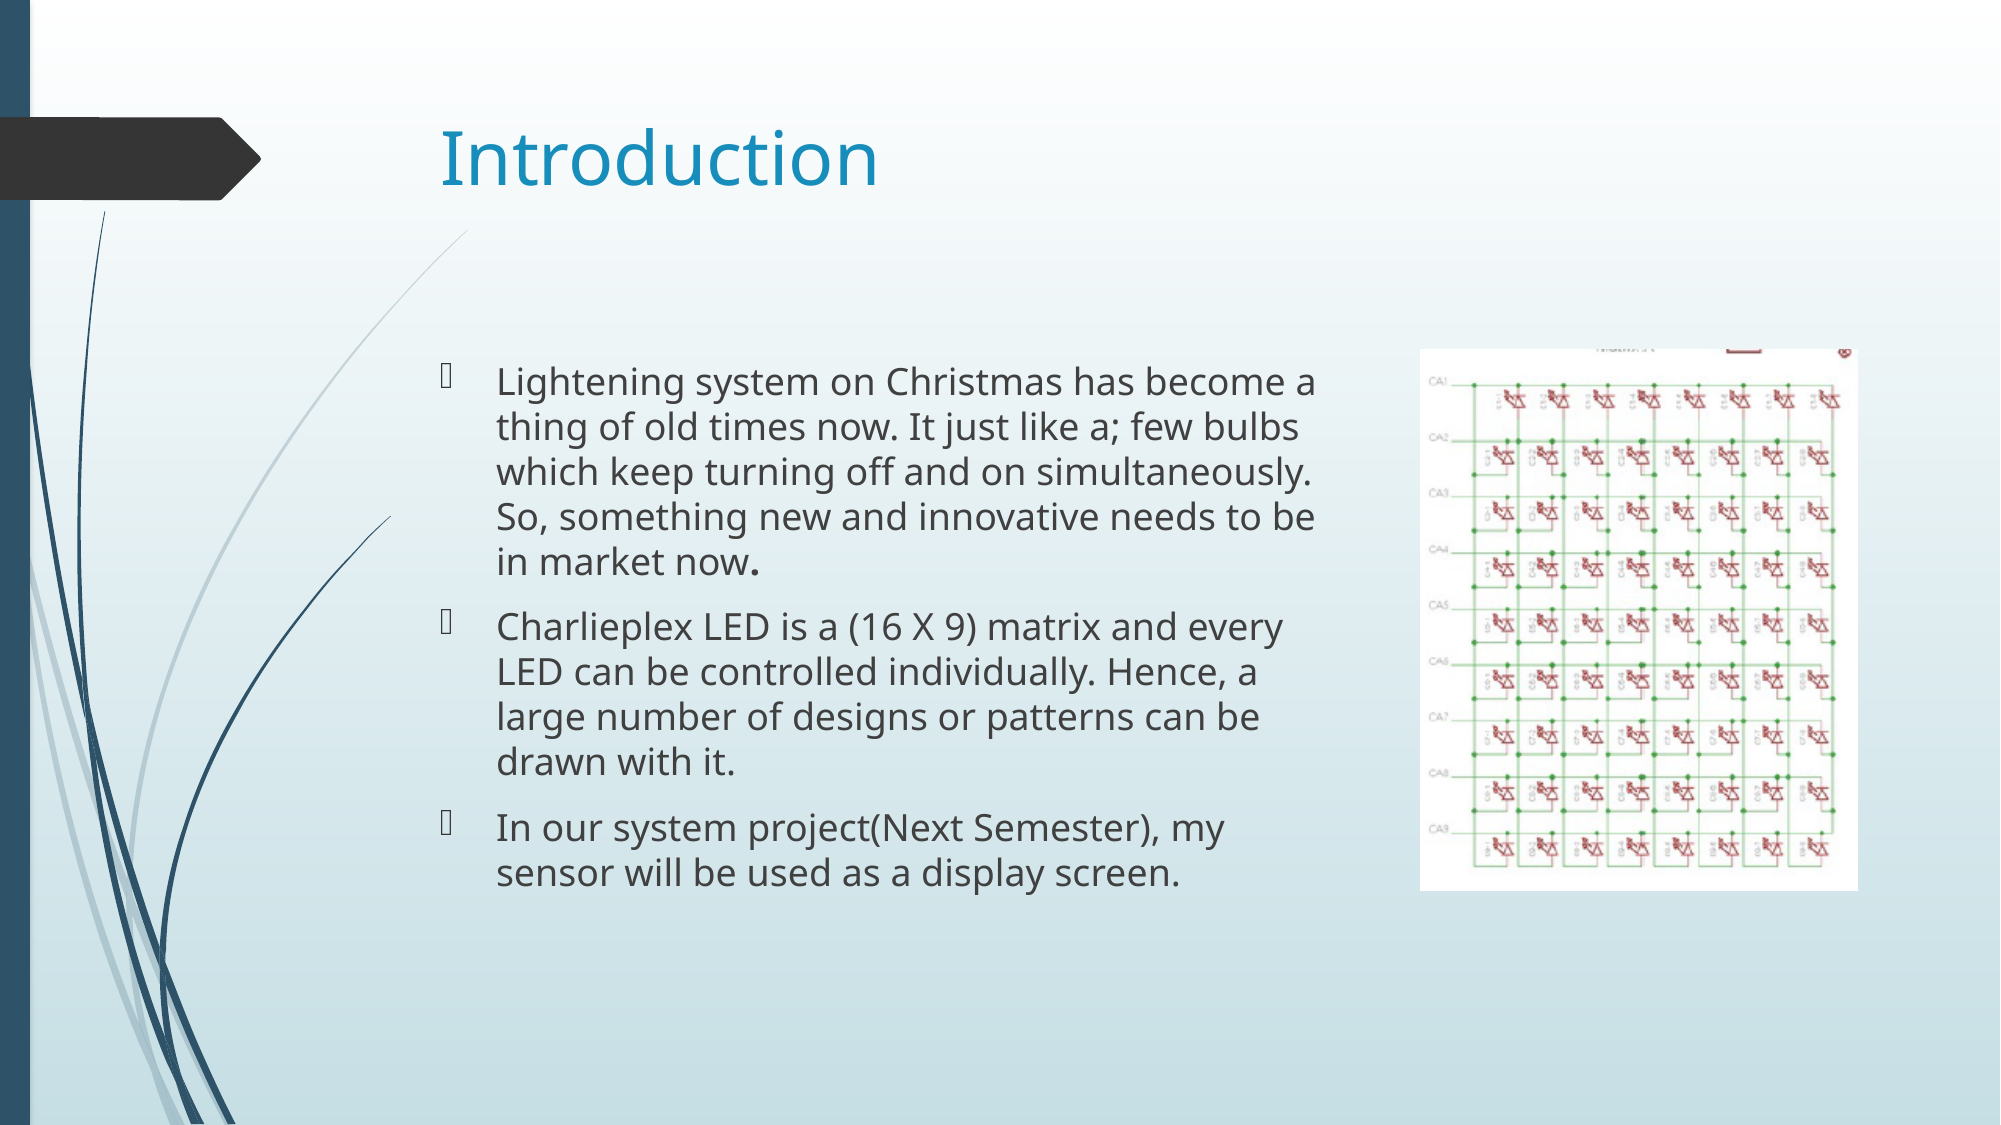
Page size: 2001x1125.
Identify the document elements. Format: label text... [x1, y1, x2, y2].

title Introduction [425, 102, 1888, 313]
picture [1419, 349, 1858, 891]
list Lightening system on Christmas has become a thing of old times now. It just like a; few bulbs which keep turning off and on simultaneously. So, something new and innovative needs to be in market now. Charlieplex LED is a (16 X 9) matrix and every LED can be controlled individually. Hence, a large number of designs or patterns can be drawn with it. In our system project(Next Semester), my sensor will be used as a display screen. [424, 350, 1354, 970]
